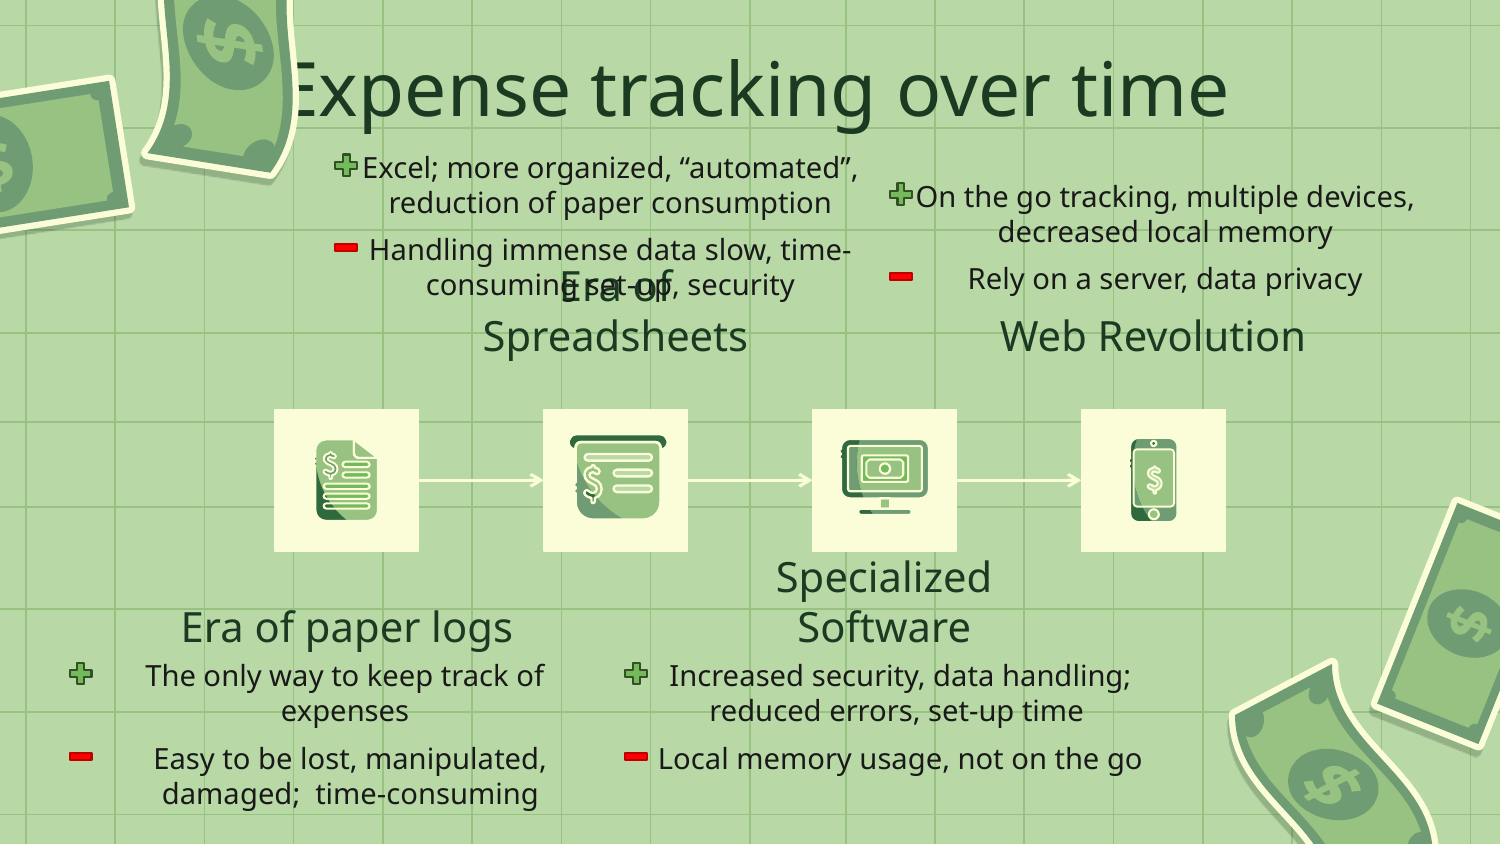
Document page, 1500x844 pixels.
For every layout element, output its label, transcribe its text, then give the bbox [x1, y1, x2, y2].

text_box Web Revolution [963, 344, 1343, 375]
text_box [621, 642, 1175, 816]
text_box Era of paper logs [157, 586, 536, 640]
title Expense tracking over time [357, 39, 1386, 133]
text_box Specialized Software [695, 586, 1074, 640]
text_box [314, 438, 380, 523]
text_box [0, 57, 136, 271]
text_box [65, 642, 619, 816]
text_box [331, 133, 885, 307]
text_box Era of Spreadsheets [426, 316, 805, 375]
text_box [566, 432, 670, 522]
text_box [1081, 409, 1225, 551]
text_box [812, 409, 957, 551]
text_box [1127, 436, 1179, 524]
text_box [1347, 532, 1500, 715]
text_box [886, 162, 1440, 336]
text_box [543, 409, 688, 551]
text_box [104, 0, 353, 195]
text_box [839, 437, 931, 517]
text_box [275, 409, 419, 551]
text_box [1224, 650, 1444, 844]
